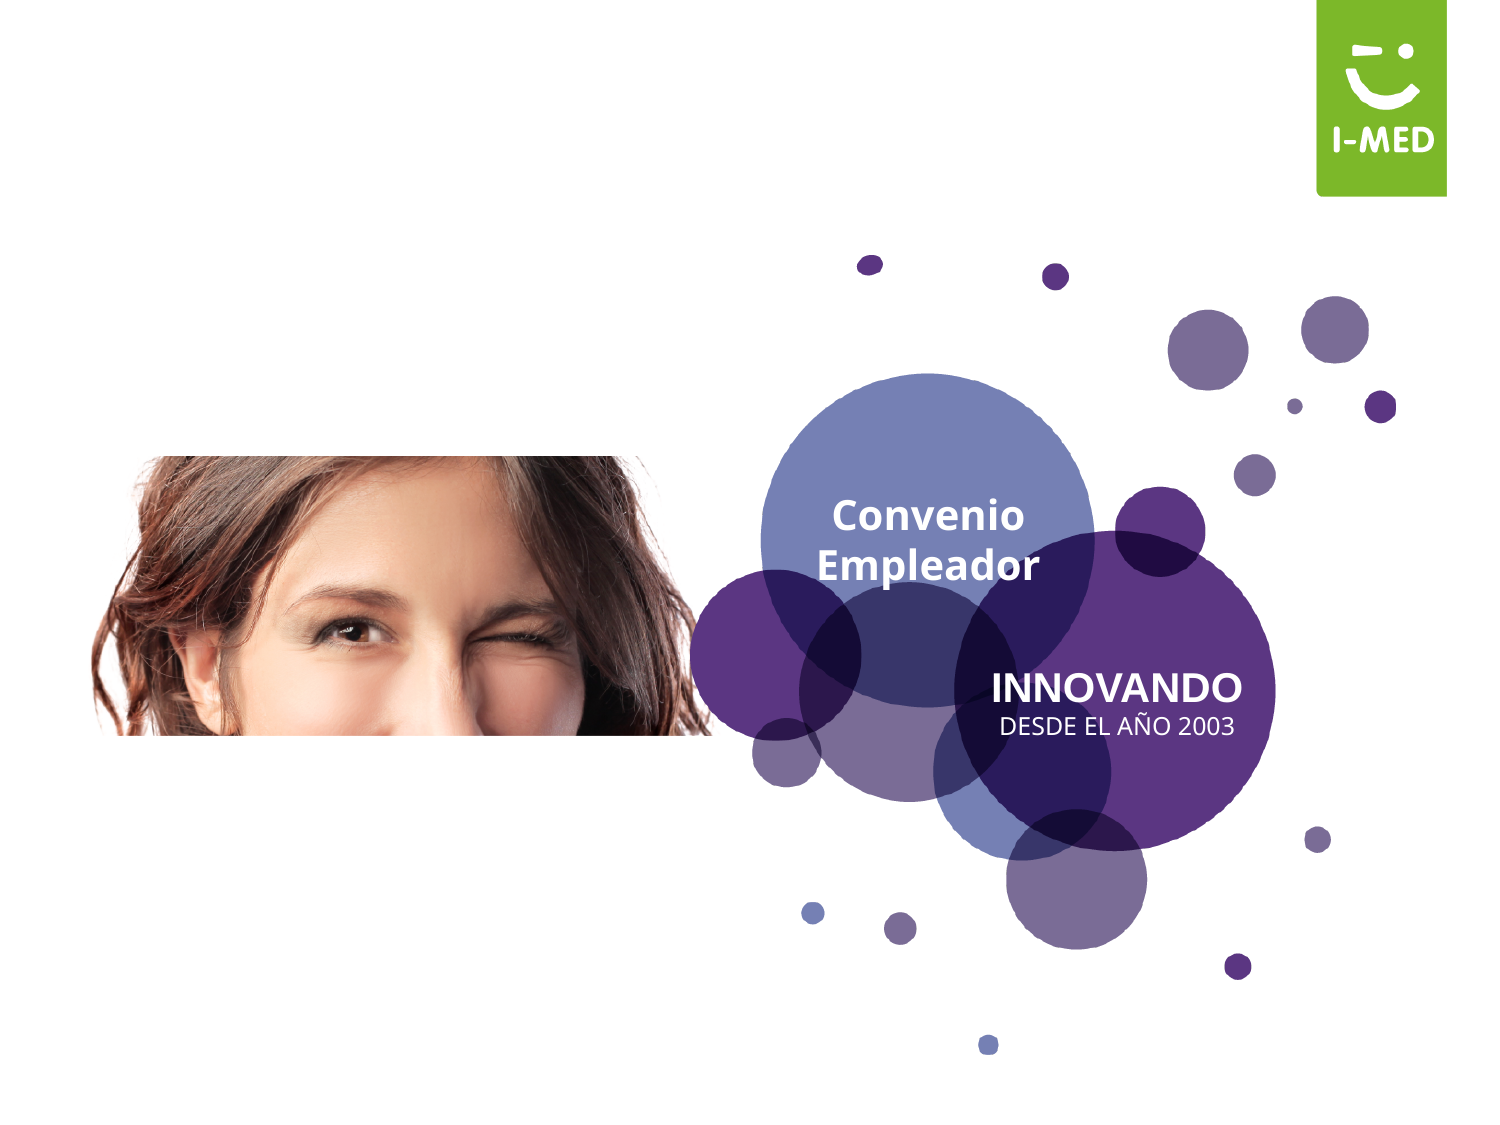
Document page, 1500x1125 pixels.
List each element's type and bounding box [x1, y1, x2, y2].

picture [1315, 0, 1448, 197]
picture [67, 255, 1396, 1055]
